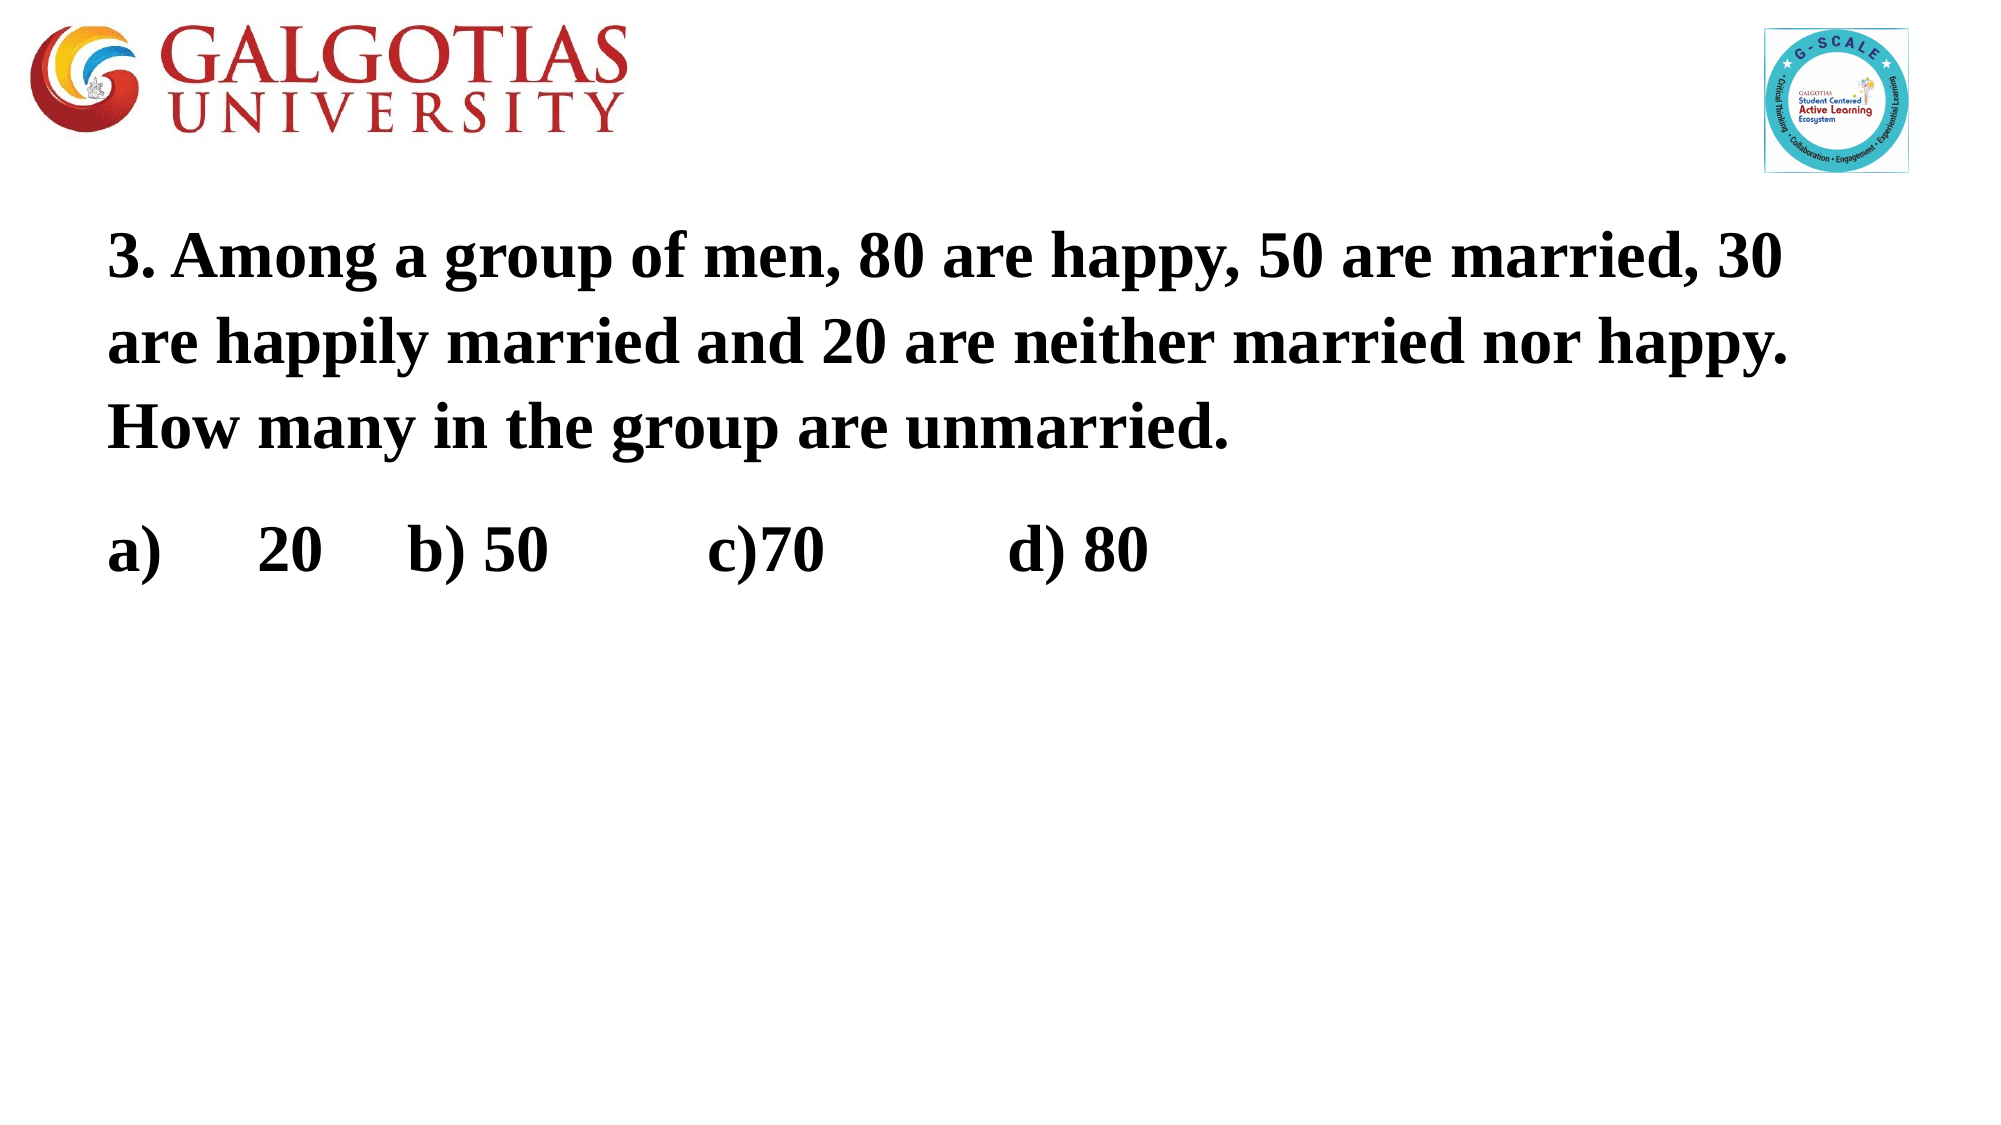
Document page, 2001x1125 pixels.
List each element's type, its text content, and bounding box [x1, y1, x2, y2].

picture [17, 18, 640, 141]
list 3. Among a group of men, 80 are happy, 50 are married, 30 are happily married and 20 are neither married nor happy. How many in the group are unmarried. a) 20 b) 50 c)70 d) 80 [92, 197, 1907, 895]
picture [1764, 28, 1909, 173]
